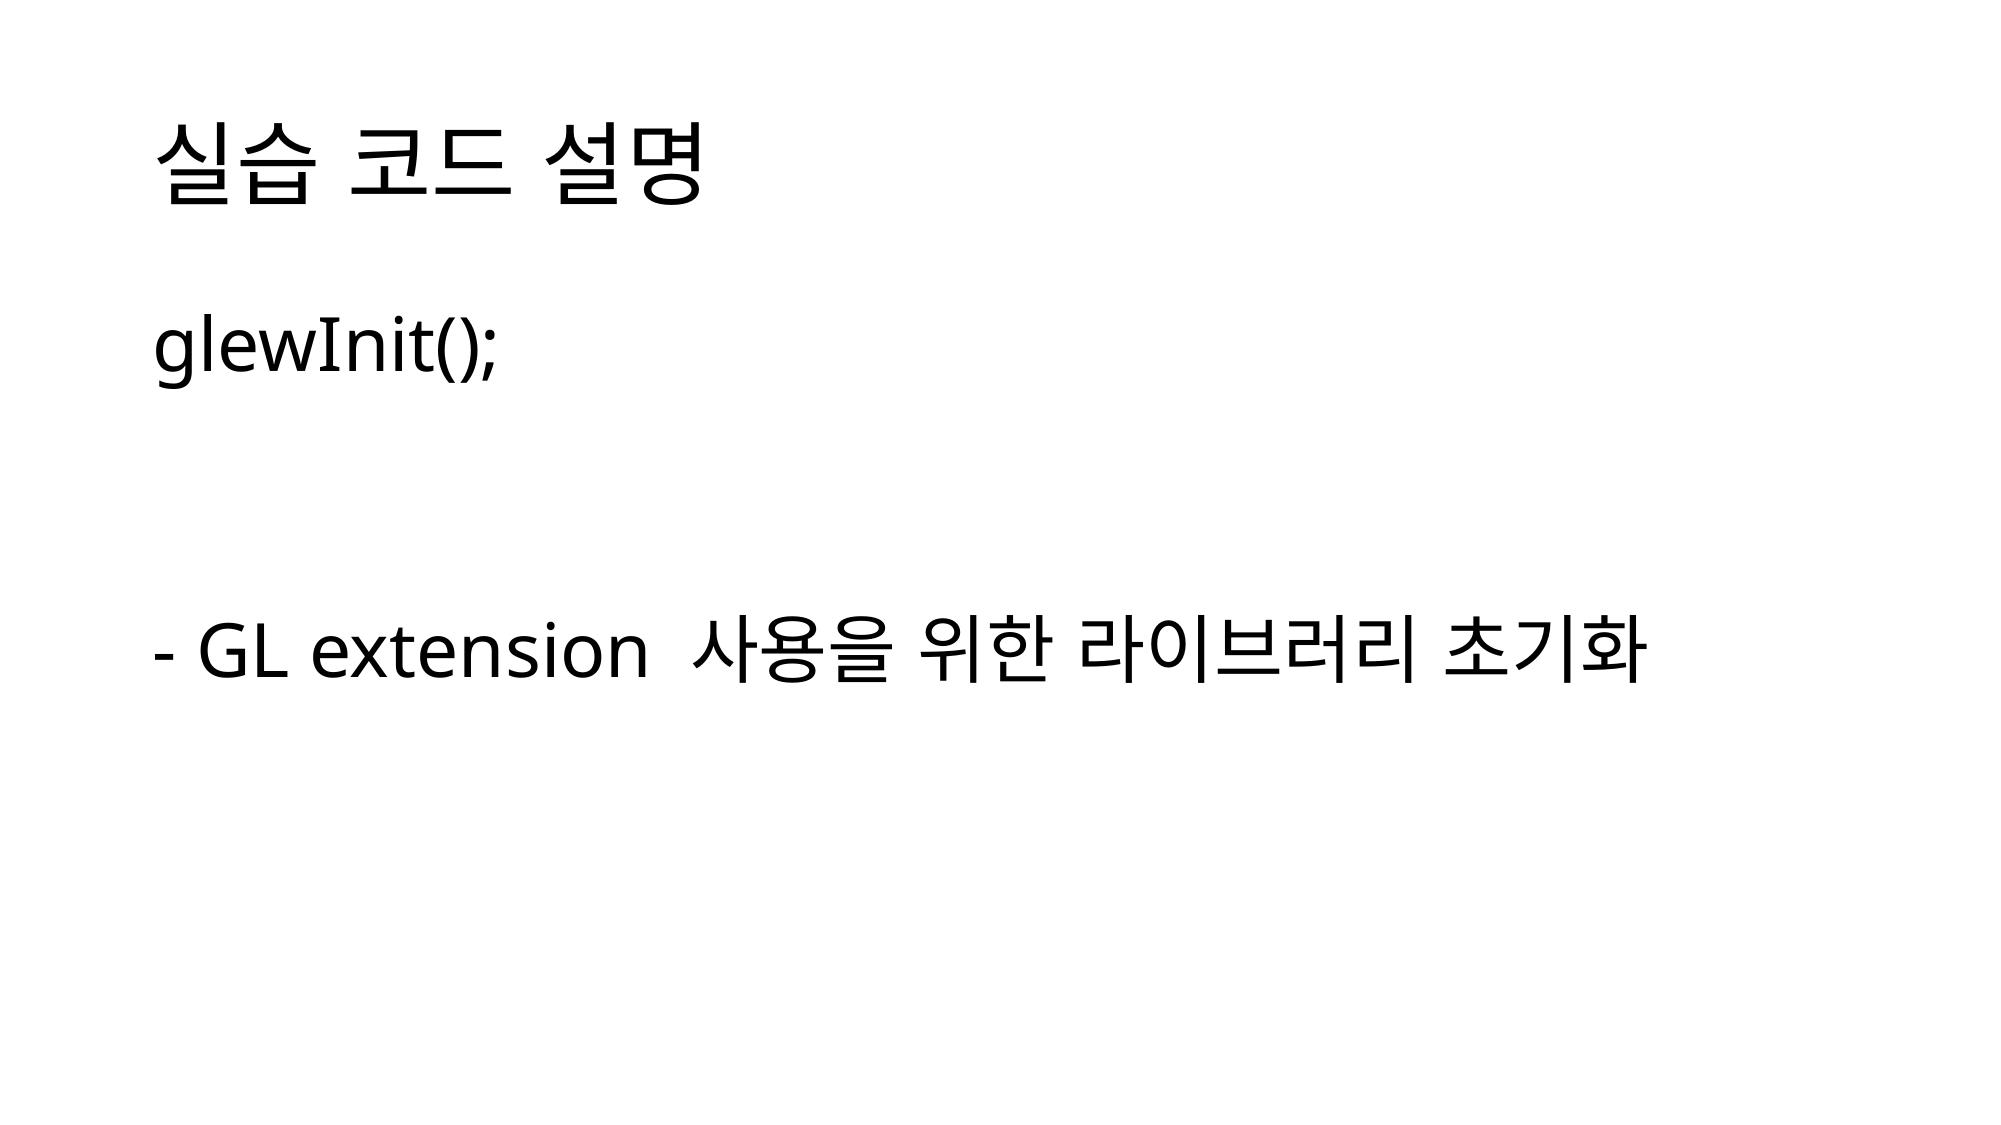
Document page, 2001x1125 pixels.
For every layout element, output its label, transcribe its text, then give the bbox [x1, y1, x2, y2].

title 실습 코드 설명 [137, 59, 1863, 278]
list glewInit(); - GL extension 사용을 위한 라이브러리 초기화 [137, 299, 1863, 1014]
